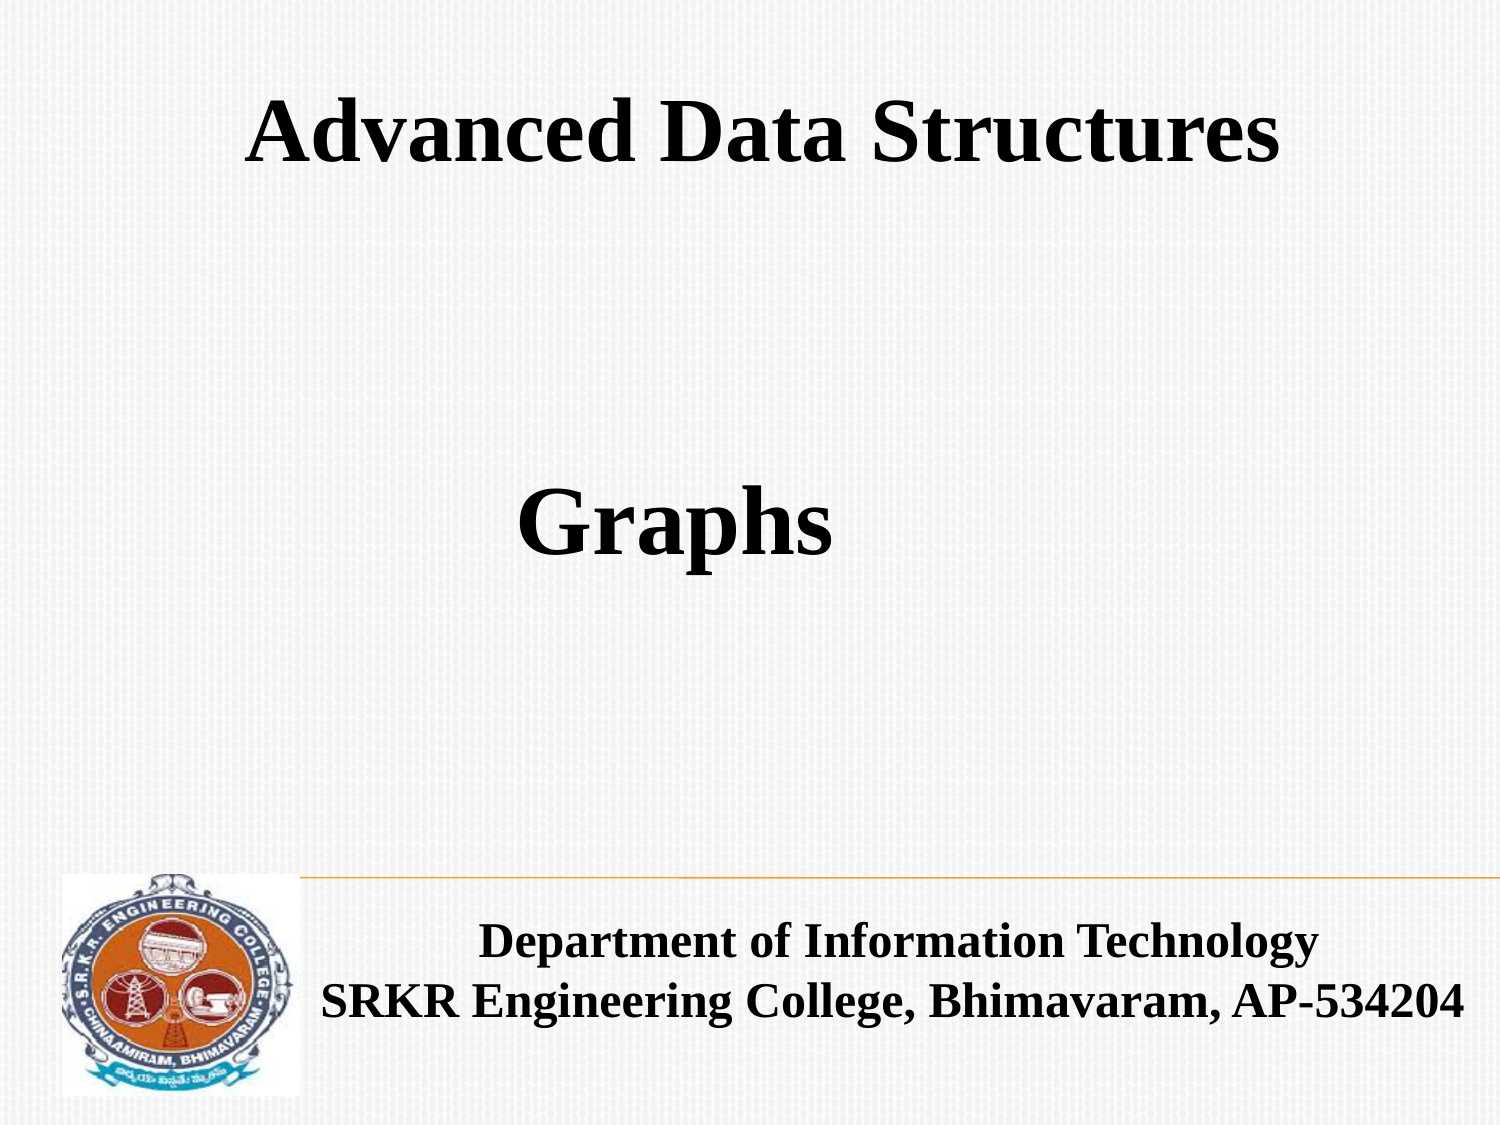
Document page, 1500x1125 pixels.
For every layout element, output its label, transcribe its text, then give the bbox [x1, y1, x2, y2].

picture [62, 874, 301, 1097]
text_box Graphs [162, 437, 1331, 613]
text_box Department of Information Technology SRKR Engineering College, Bhimavaram, AP-534204 [310, 900, 1480, 1085]
text_box Advanced Data Structures [229, 62, 1298, 188]
